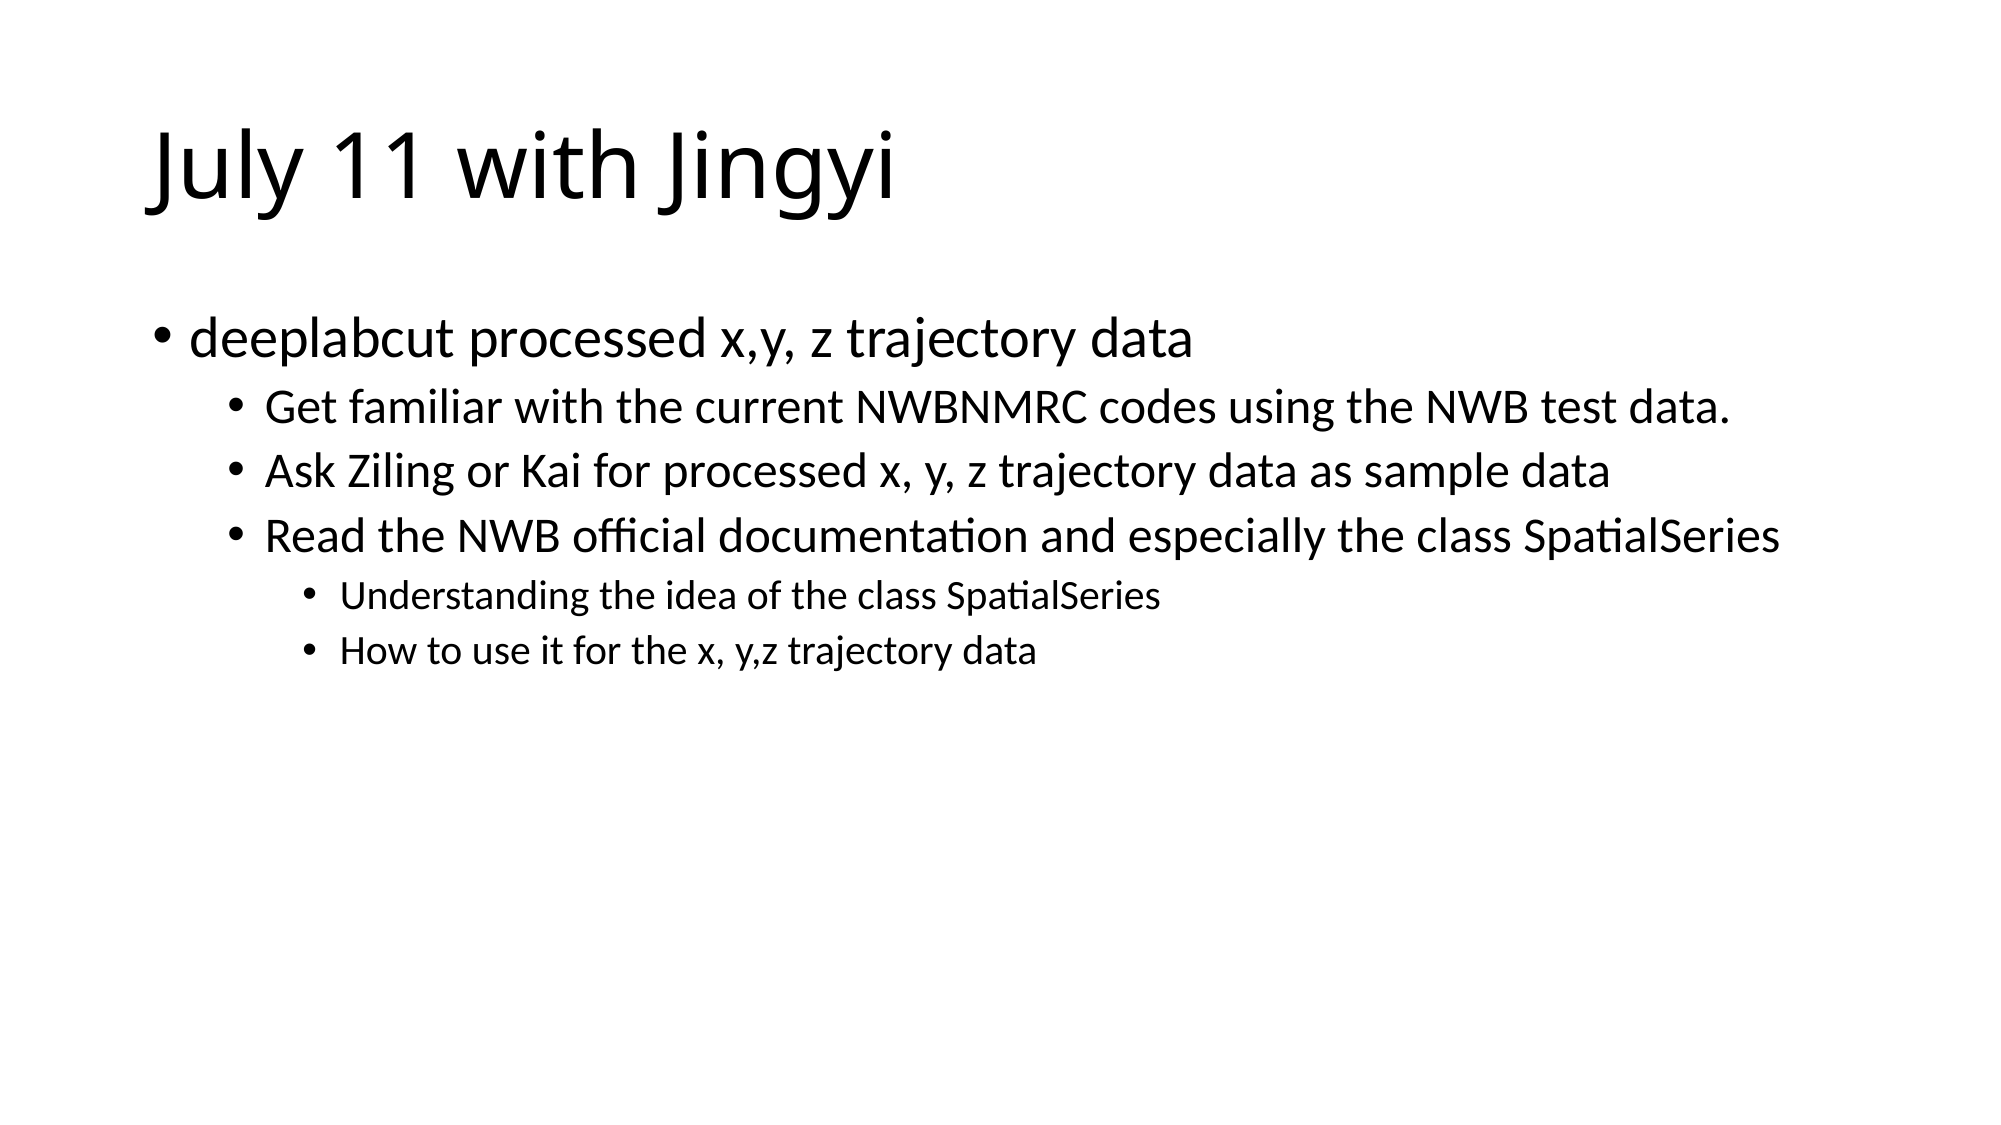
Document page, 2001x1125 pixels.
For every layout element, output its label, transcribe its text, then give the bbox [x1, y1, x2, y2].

list deeplabcut processed x,y, z trajectory data Get familiar with the current NWBNMRC codes using the NWB test data. Ask Ziling or Kai for processed x, y, z trajectory data as sample data Read the NWB official documentation and especially the class SpatialSeries Understanding the idea of the class SpatialSeries How to use it for the x, y,z trajectory data [137, 299, 1863, 1014]
title July 11 with Jingyi [137, 59, 1863, 278]
